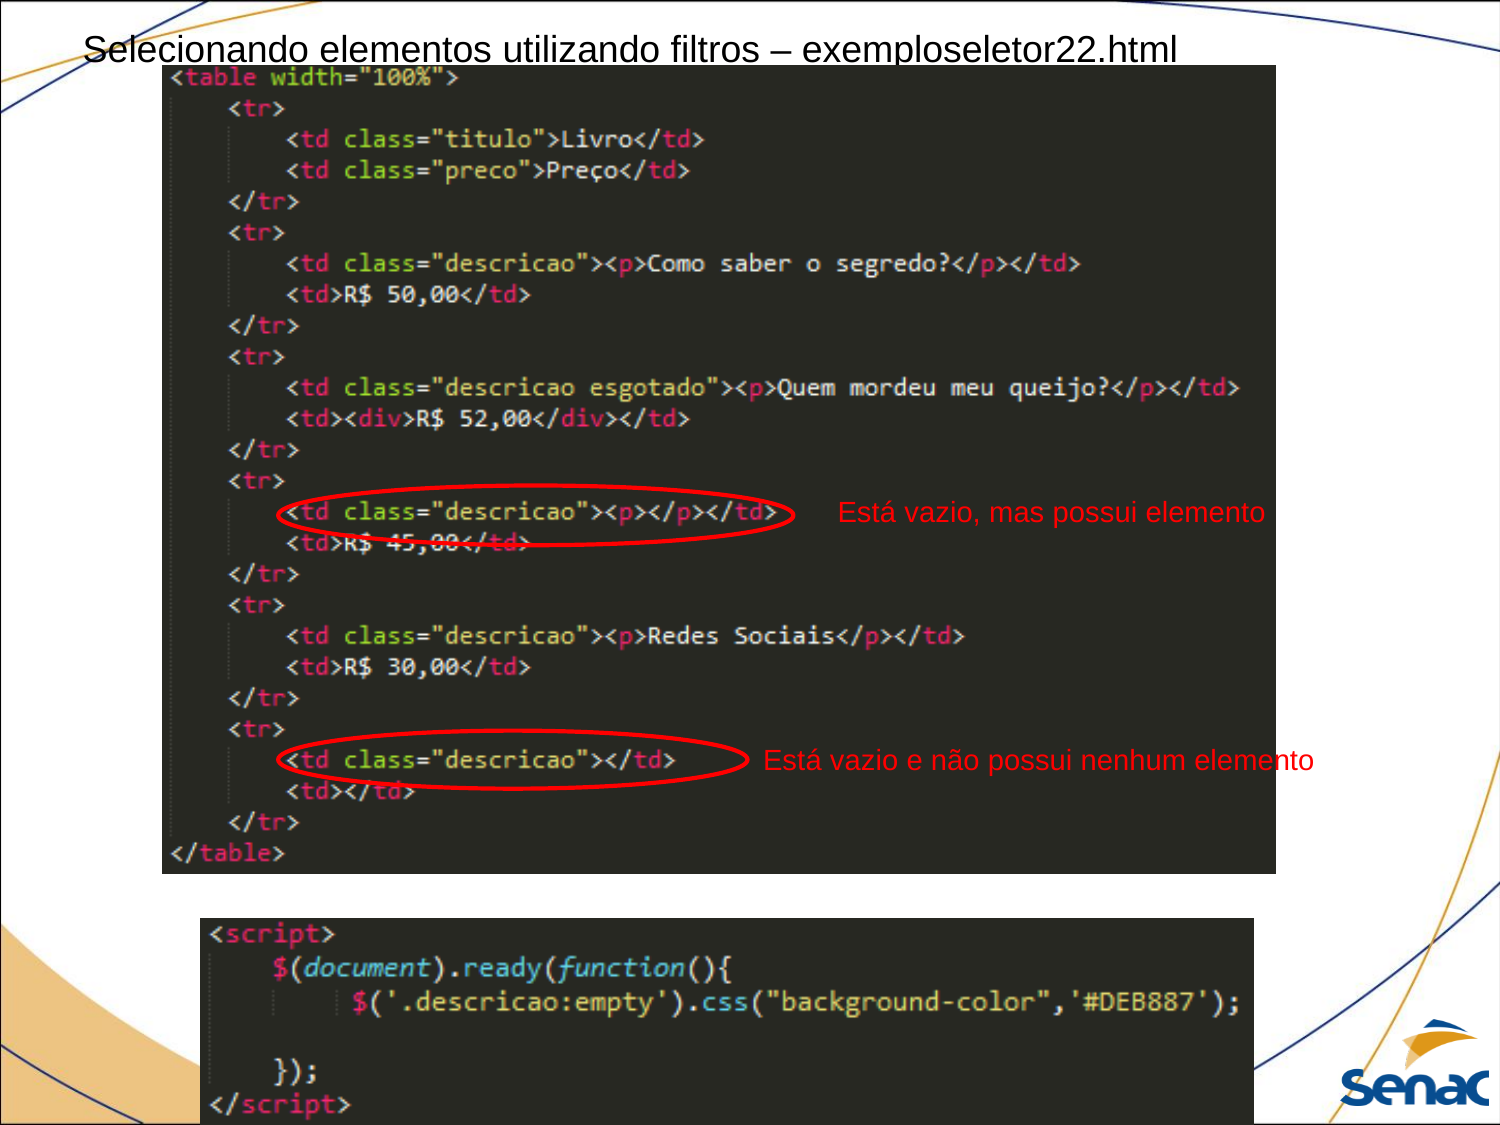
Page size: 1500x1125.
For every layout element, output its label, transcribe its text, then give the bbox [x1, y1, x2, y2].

title Selecionando elementos utilizando filtros – exemploseletor22.html [67, 10, 1418, 94]
picture [0, 0, 1500, 1125]
text_box Está vazio e não possui nenhum elemento [1280, 734, 1331, 785]
